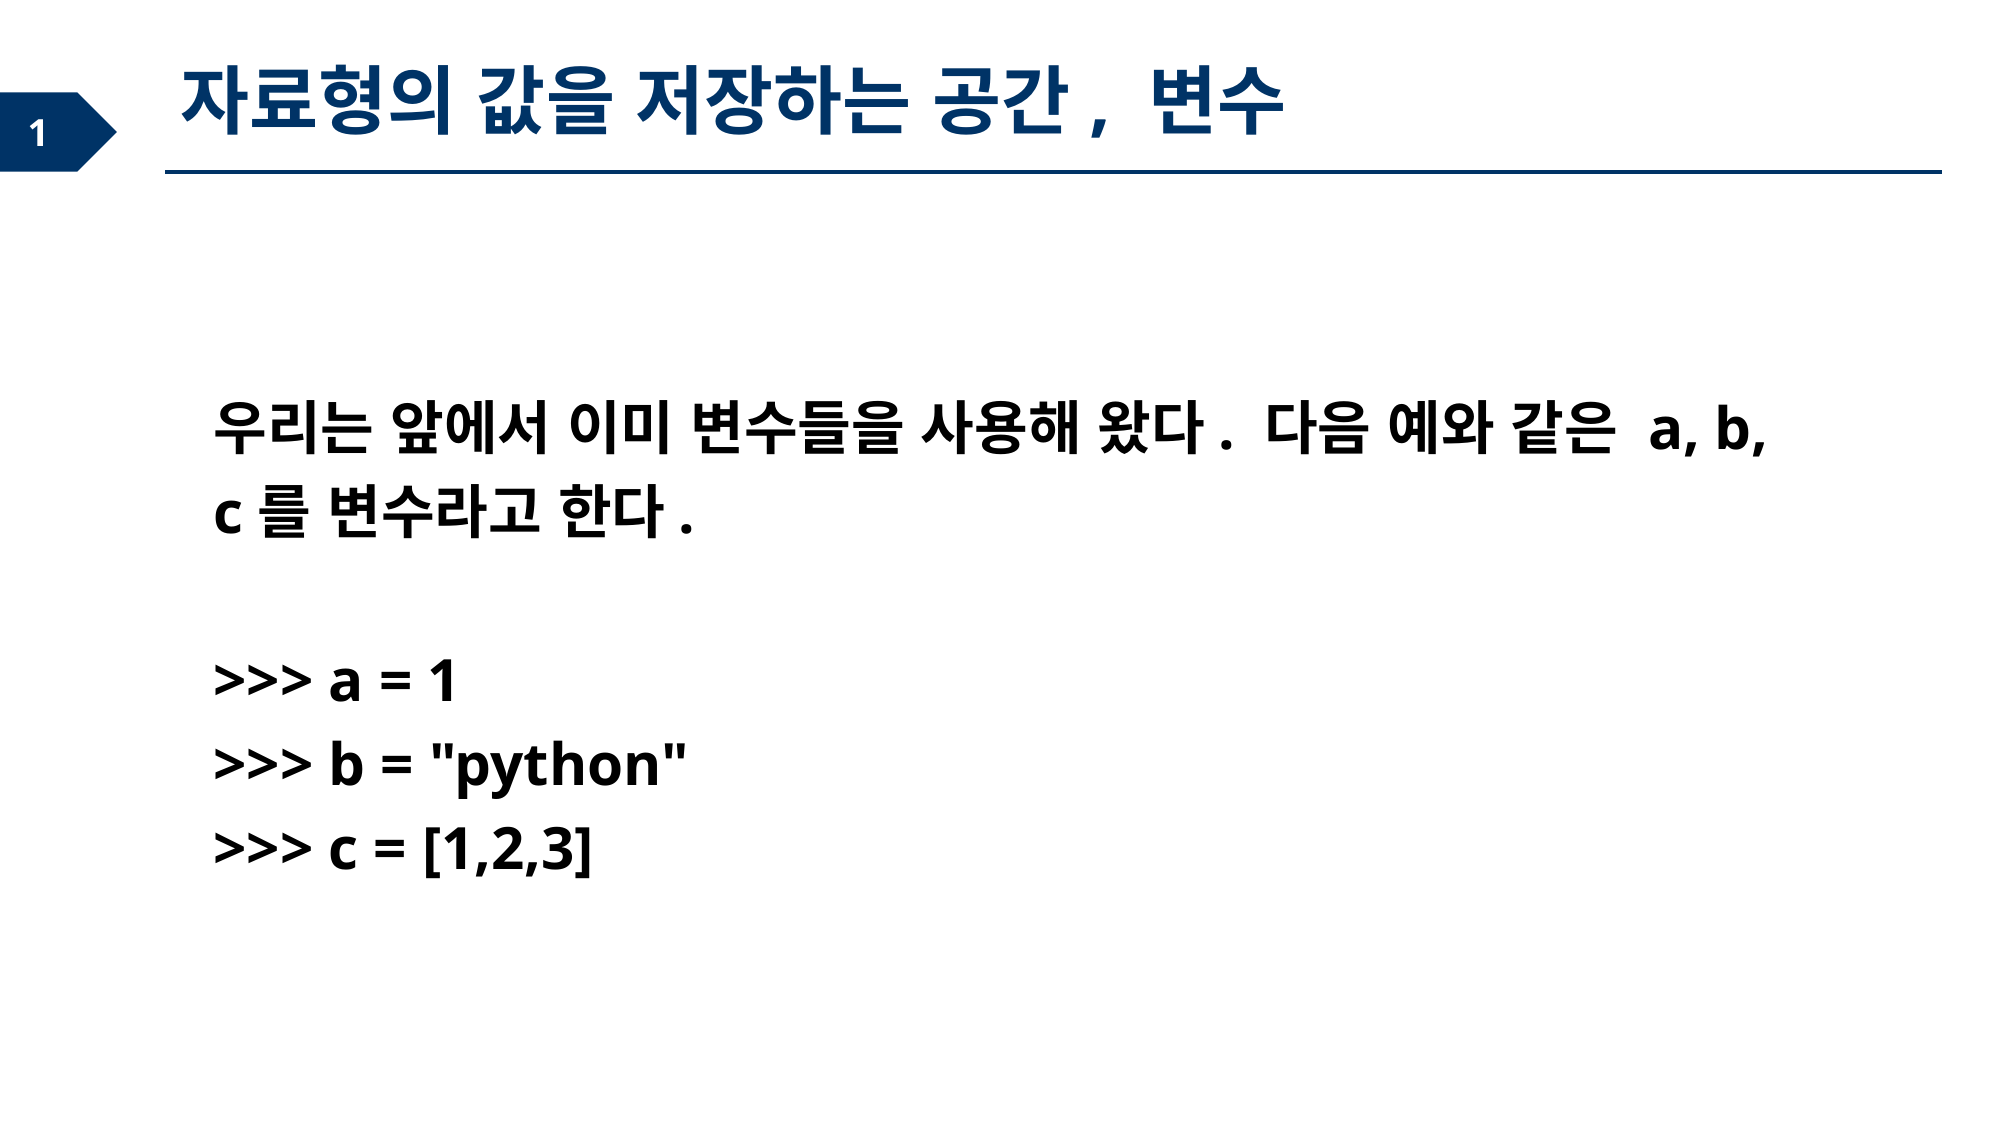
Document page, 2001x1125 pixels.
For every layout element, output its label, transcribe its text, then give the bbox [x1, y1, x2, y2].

list 자료형의 값을 저장하는 공간, 변수 [165, 36, 1941, 172]
text_box 우리는 앞에서 이미 변수들을 사용해 왔다. 다음 예와 같은 a, b, c를 변수라고 한다. >>> a = 1 >>> b = "python" >>> c = [1,2,3] [198, 274, 1821, 984]
